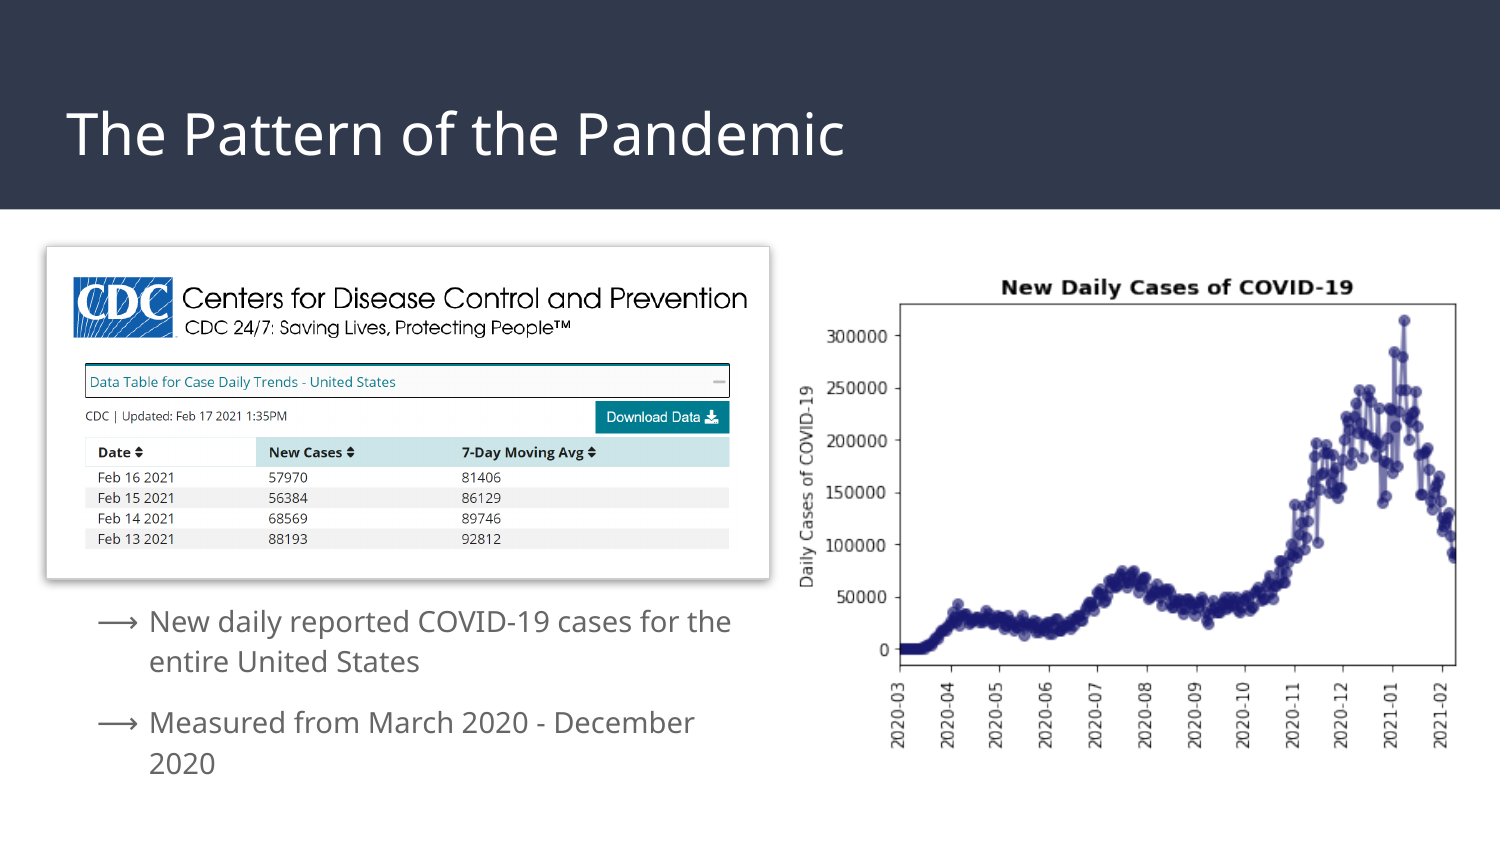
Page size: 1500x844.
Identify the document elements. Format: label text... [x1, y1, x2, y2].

list New daily reported COVID-19 cases for the entire United States Measured from March 2020 - December 2020 [58, 589, 760, 844]
text_box [46, 246, 770, 579]
title The Pattern of the Pandemic [51, 82, 1449, 185]
picture [790, 267, 1467, 759]
picture [79, 356, 737, 554]
picture [58, 267, 760, 353]
